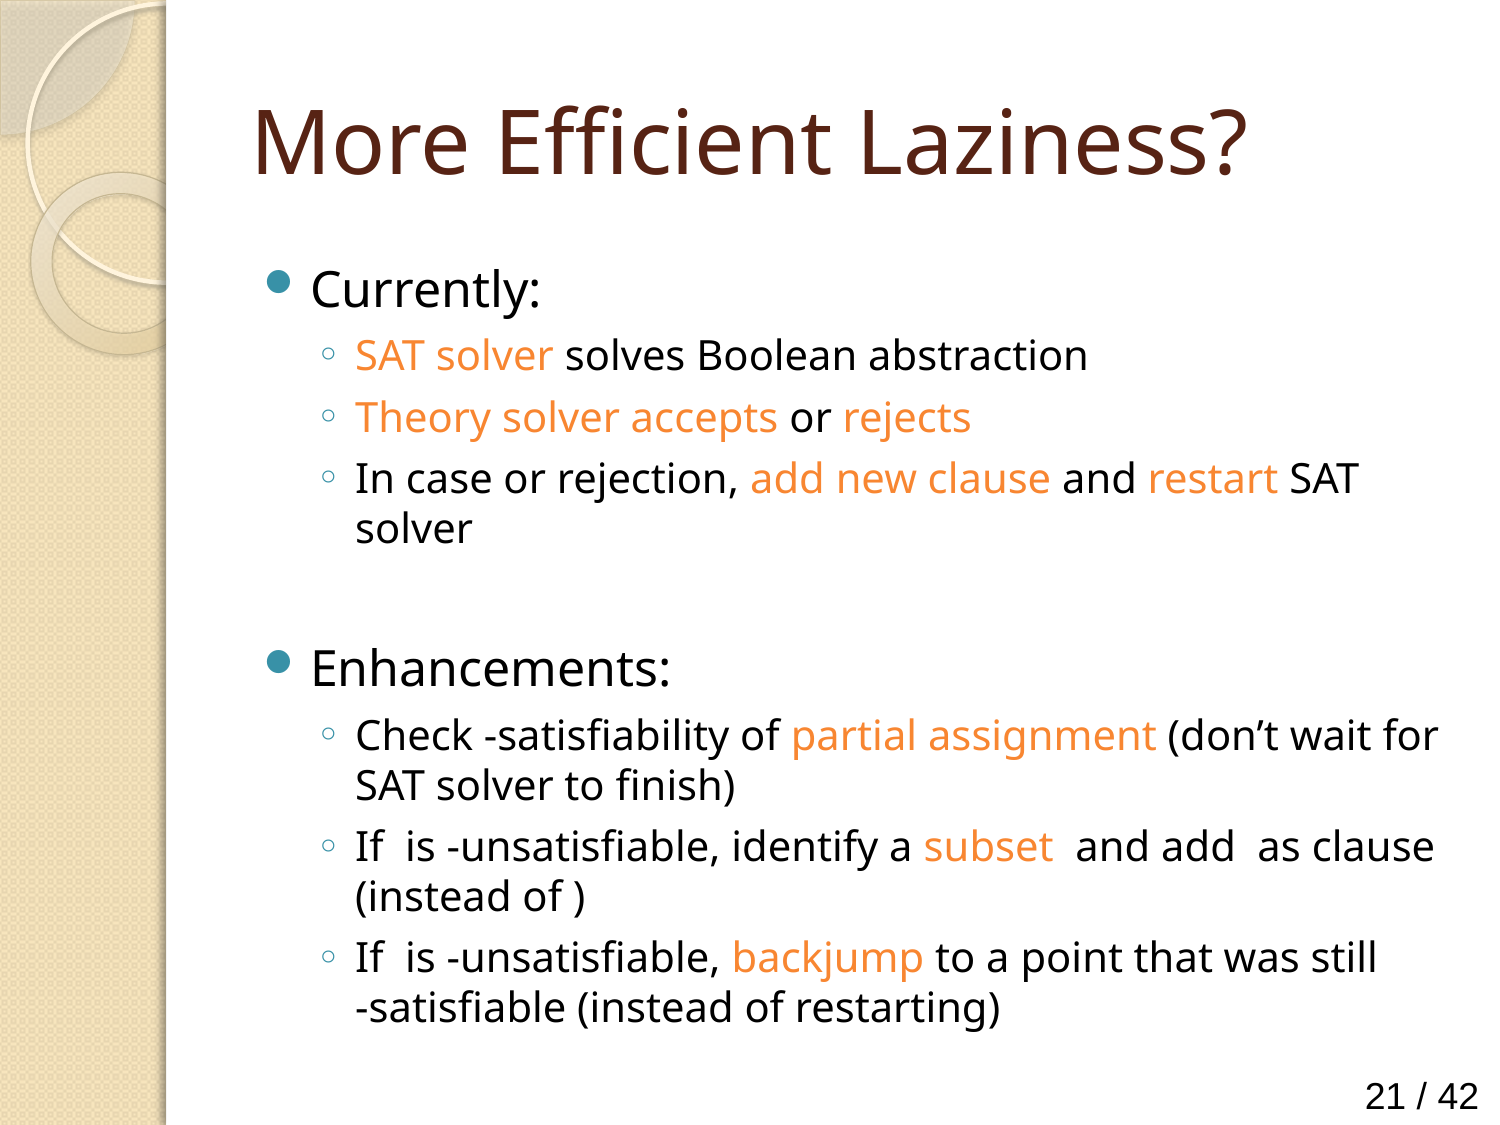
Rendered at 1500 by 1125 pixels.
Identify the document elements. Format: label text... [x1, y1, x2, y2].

title More Efficient Laziness? [235, 45, 1466, 233]
